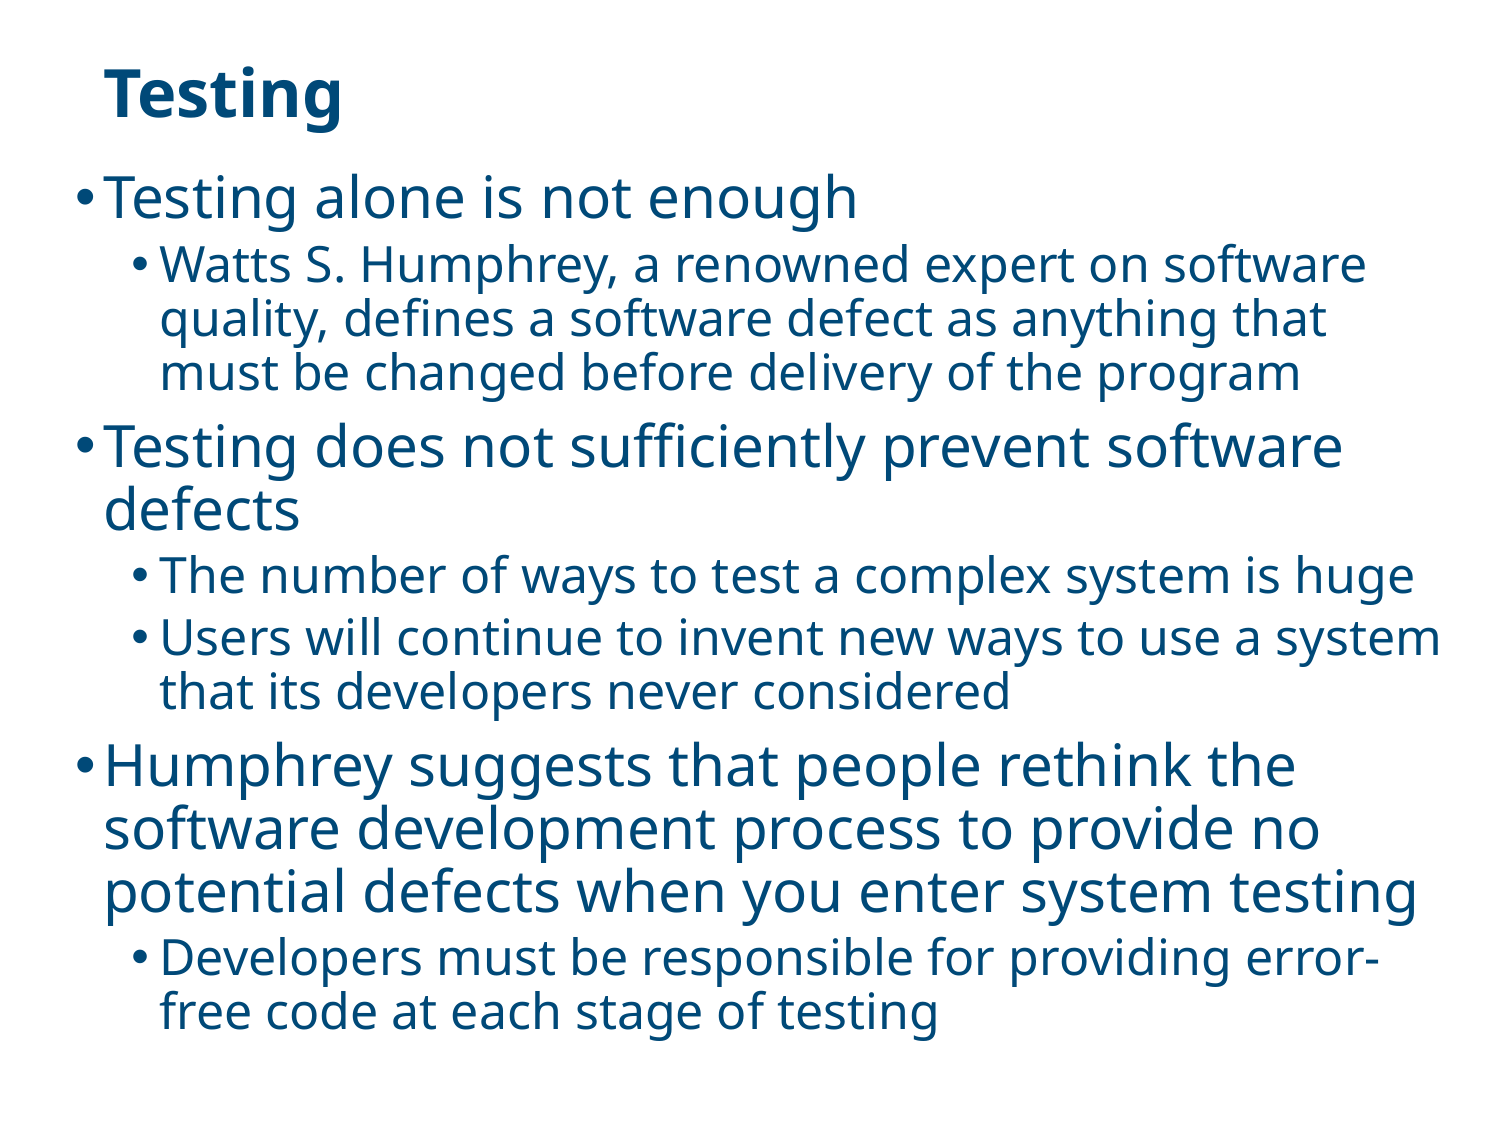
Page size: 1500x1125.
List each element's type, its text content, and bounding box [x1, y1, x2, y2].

title Testing [103, 59, 1397, 125]
list Testing alone is not enough Watts S. Humphrey, a renowned expert on software quality, defines a software defect as anything that must be changed before delivery of the program Testing does not sufficiently prevent software defects The number of ways to test a complex system is huge Users will continue to invent new ways to use a system that its developers never considered Humphrey suggests that people rethink the software development process to provide no potential defects when you enter system testing Developers must be responsible for providing error-free code at each stage of testing [75, 168, 1450, 1032]
